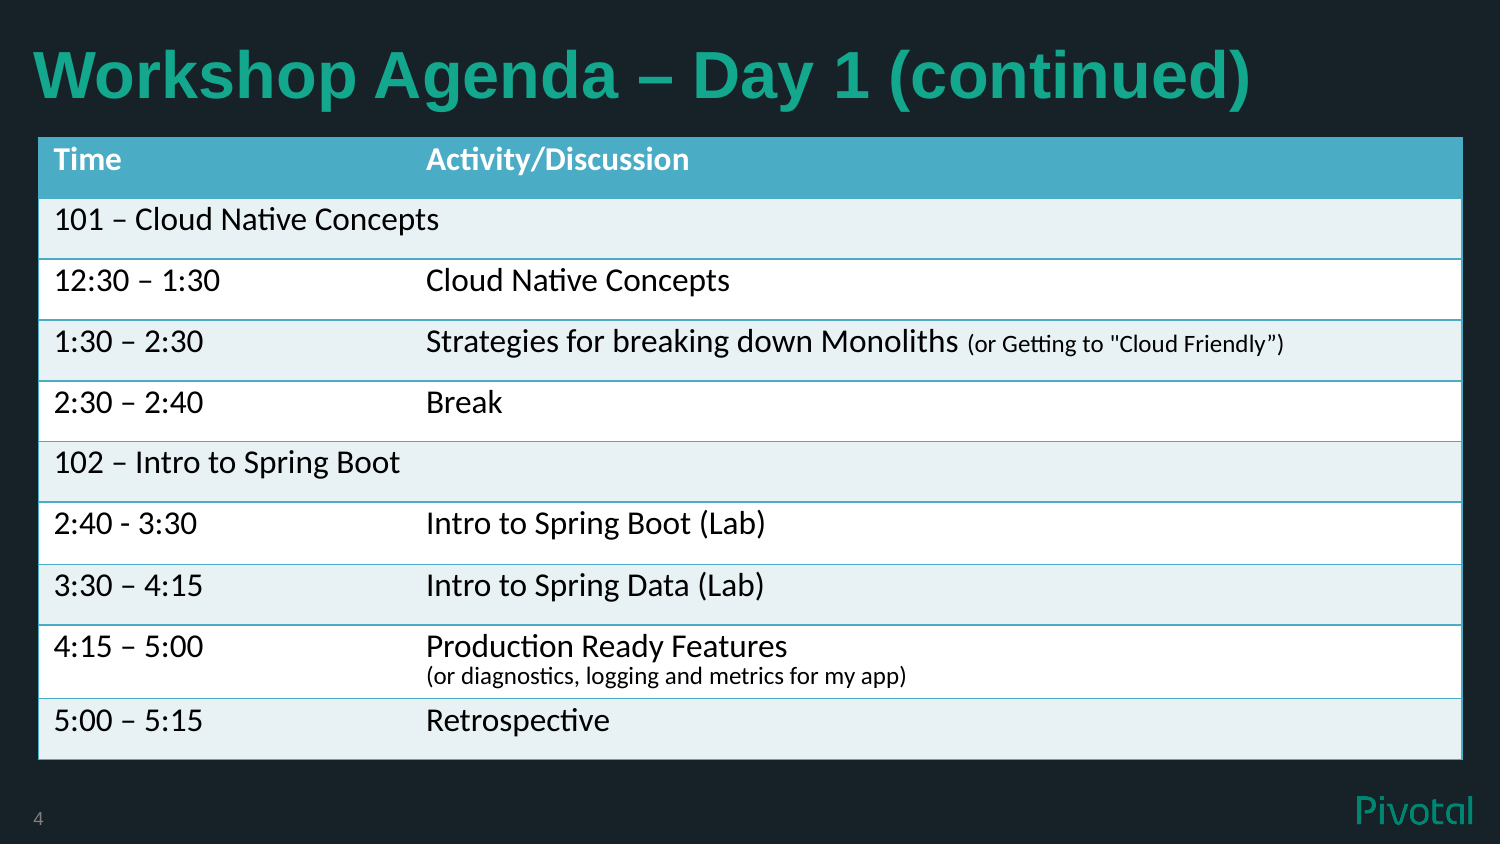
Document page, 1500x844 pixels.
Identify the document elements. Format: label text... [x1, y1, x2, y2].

table_cell 102 – Intro to Spring Boot [39, 442, 1461, 501]
table_cell Strategies for breaking down Monoliths (or Getting to "Cloud Friendly”) [411, 321, 1461, 380]
table_cell Break [411, 382, 1461, 441]
table_cell Production Ready Features (or diagnostics, logging and metrics for my app) [411, 626, 1461, 698]
table_cell 2:30 – 2:40 [39, 382, 411, 441]
table_cell 3:30 – 4:15 [39, 565, 411, 624]
table_cell 5:00 – 5:15 [39, 699, 411, 759]
table_cell Cloud Native Concepts [411, 260, 1461, 319]
table_header Time [39, 138, 411, 197]
table_cell Retrospective [411, 699, 1461, 759]
picture [1357, 796, 1478, 825]
table_header Activity/Discussion [411, 138, 1461, 197]
table_cell Intro to Spring Boot (Lab) [411, 503, 1461, 564]
table_cell 12:30 – 1:30 [39, 260, 411, 319]
slide_number 4 [7, 795, 70, 841]
title Workshop Agenda – Day 1 (continued) [18, 24, 1462, 103]
table_cell 4:15 – 5:00 [39, 626, 411, 698]
table_cell 2:40 - 3:30 [39, 503, 411, 564]
table_cell 1:30 – 2:30 [39, 321, 411, 380]
table_cell Intro to Spring Data (Lab) [411, 565, 1461, 624]
table_cell 101 – Cloud Native Concepts [39, 199, 1461, 258]
